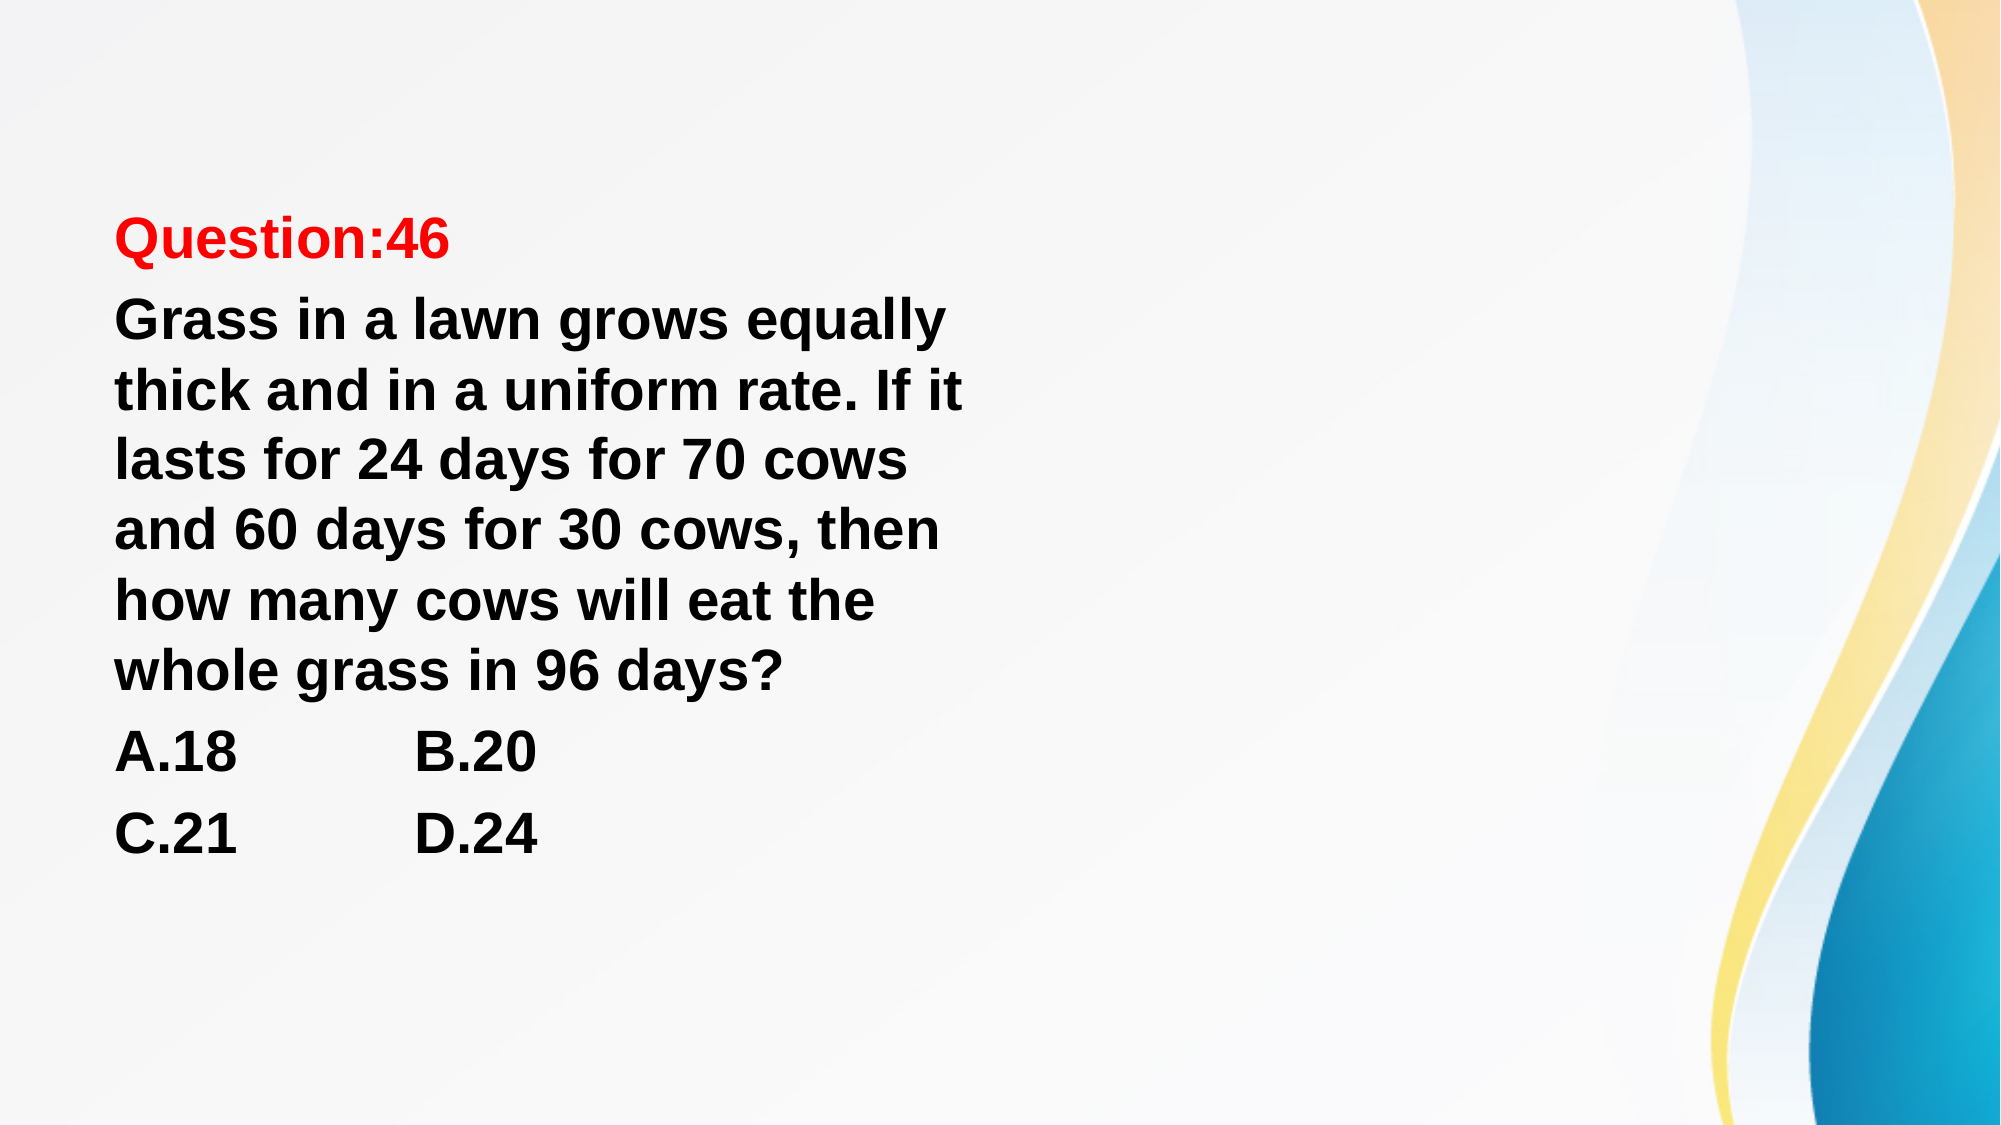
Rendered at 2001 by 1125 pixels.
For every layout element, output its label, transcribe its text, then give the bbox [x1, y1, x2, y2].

list Question:46 Grass in a lawn grows equally thick and in a uniform rate. If it lasts for 24 days for 70 cows and 60 days for 30 cows, then how many cows will eat the whole grass in 96 days? A.18 B.20 C.21 D.24 [99, 192, 984, 1006]
picture [0, 0, 2001, 1125]
